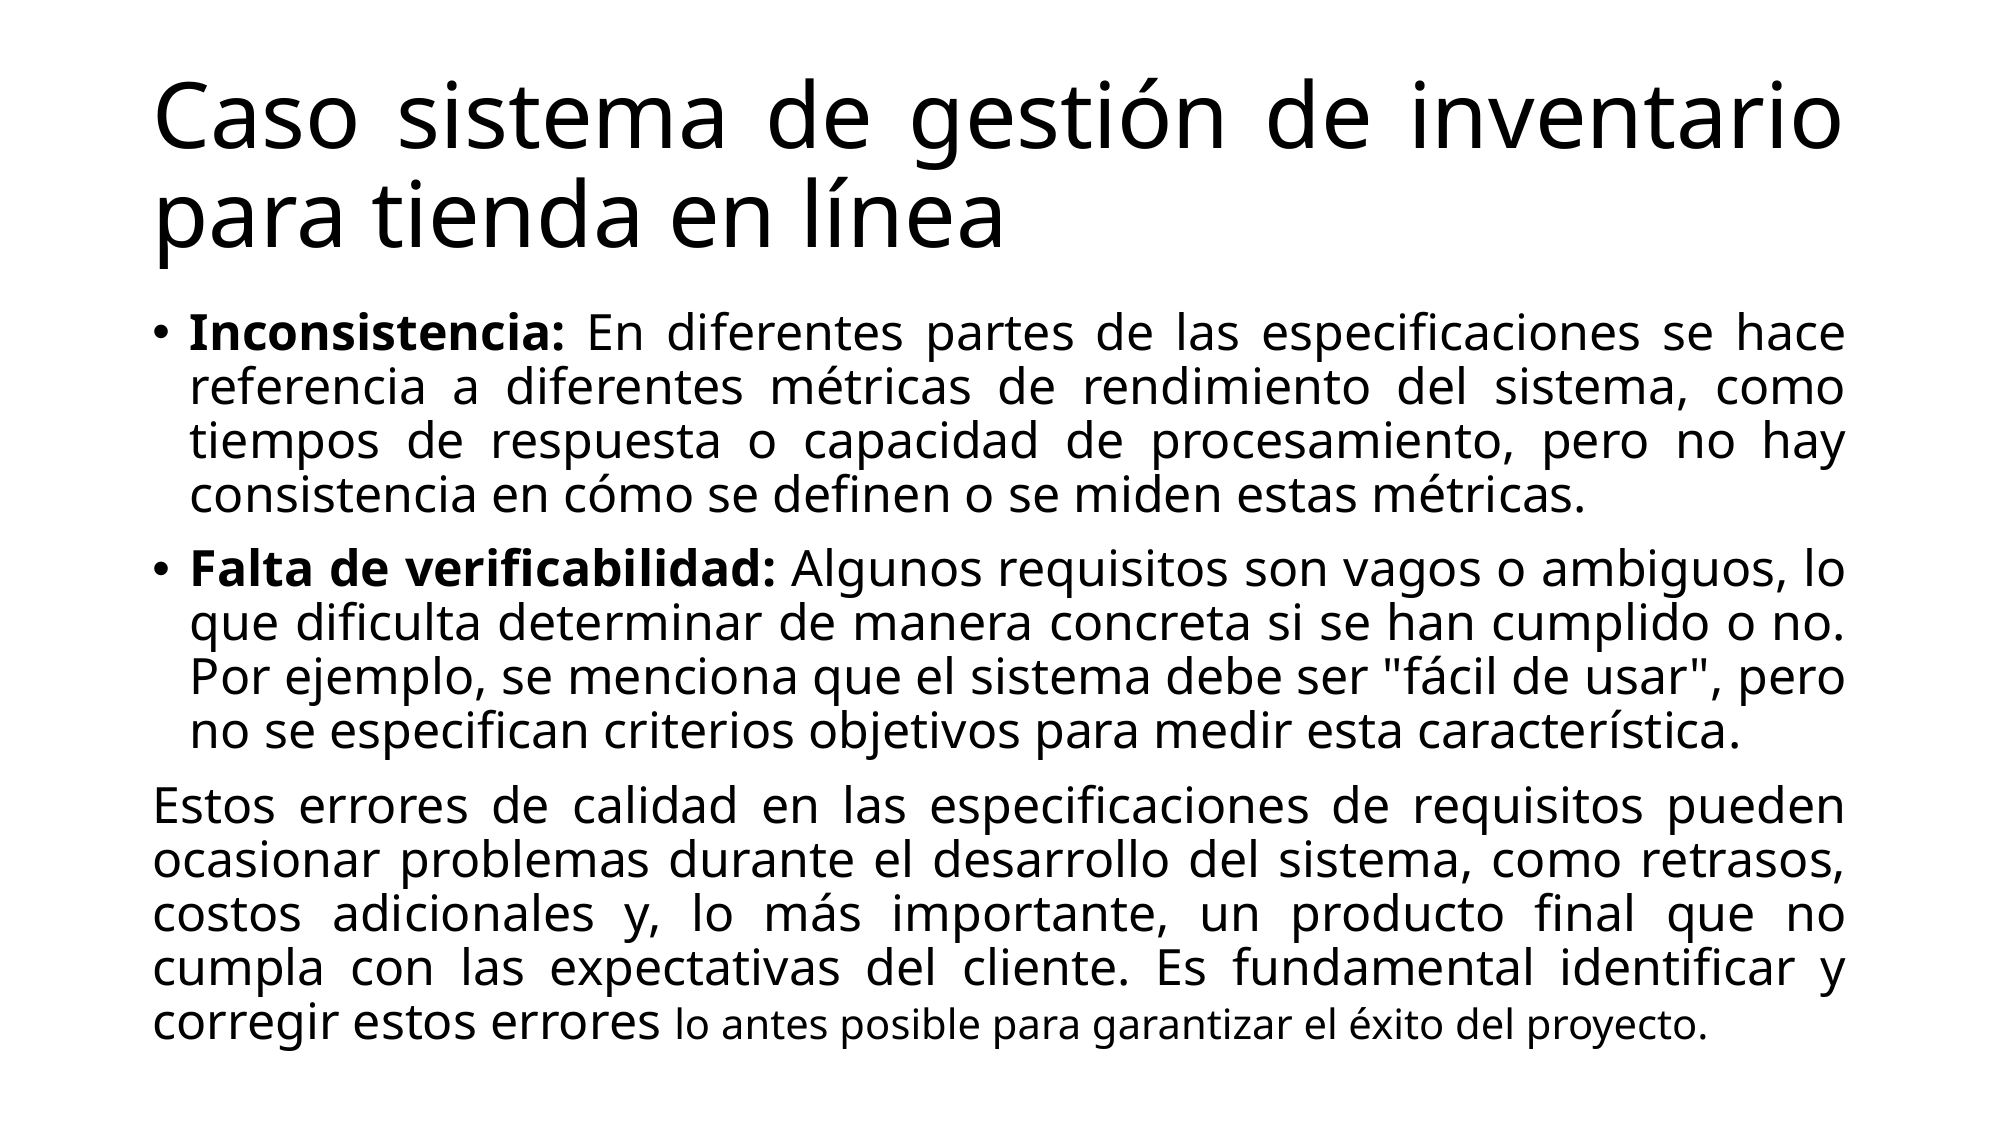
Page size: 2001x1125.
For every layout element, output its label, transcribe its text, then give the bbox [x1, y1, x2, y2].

title Caso sistema de gestión de inventario para tienda en línea [137, 59, 1863, 278]
list Inconsistencia: En diferentes partes de las especificaciones se hace referencia a diferentes métricas de rendimiento del sistema, como tiempos de respuesta o capacidad de procesamiento, pero no hay consistencia en cómo se definen o se miden estas métricas. Falta de verificabilidad: Algunos requisitos son vagos o ambiguos, lo que dificulta determinar de manera concreta si se han cumplido o no. Por ejemplo, se menciona que el sistema debe ser "fácil de usar", pero no se especifican criterios objetivos para medir esta característica. Estos errores de calidad en las especificaciones de requisitos pueden ocasionar problemas durante el desarrollo del sistema, como retrasos, costos adicionales y, lo más importante, un producto final que no cumpla con las expectativas del cliente. Es fundamental identificar y corregir estos errores lo antes posible para garantizar el éxito del proyecto. [137, 299, 1863, 1014]
